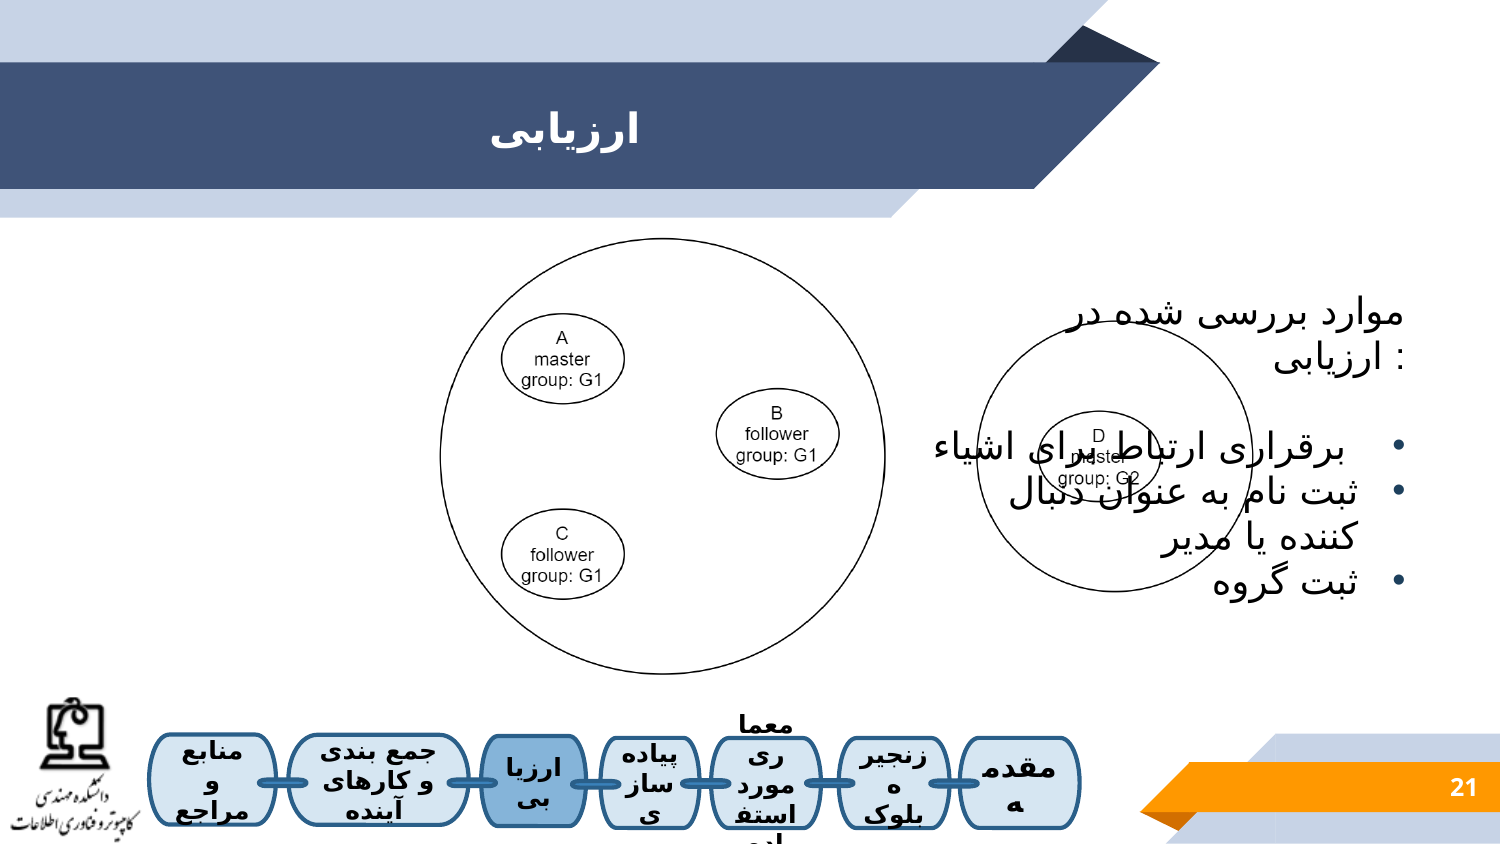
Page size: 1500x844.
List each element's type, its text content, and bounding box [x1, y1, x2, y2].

picture [0, 693, 167, 844]
picture [373, 219, 1286, 712]
text_box موارد بررسی شده در ارزیابی : برقراری ارتباط برای اشیاء ثبت نام به عنوان دنبال کننده یا مدیر ثبت گروه [1290, 279, 1421, 610]
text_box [171, 734, 1080, 829]
title ارزیابی [133, 64, 997, 190]
slide_number 21 [1249, 760, 1494, 813]
